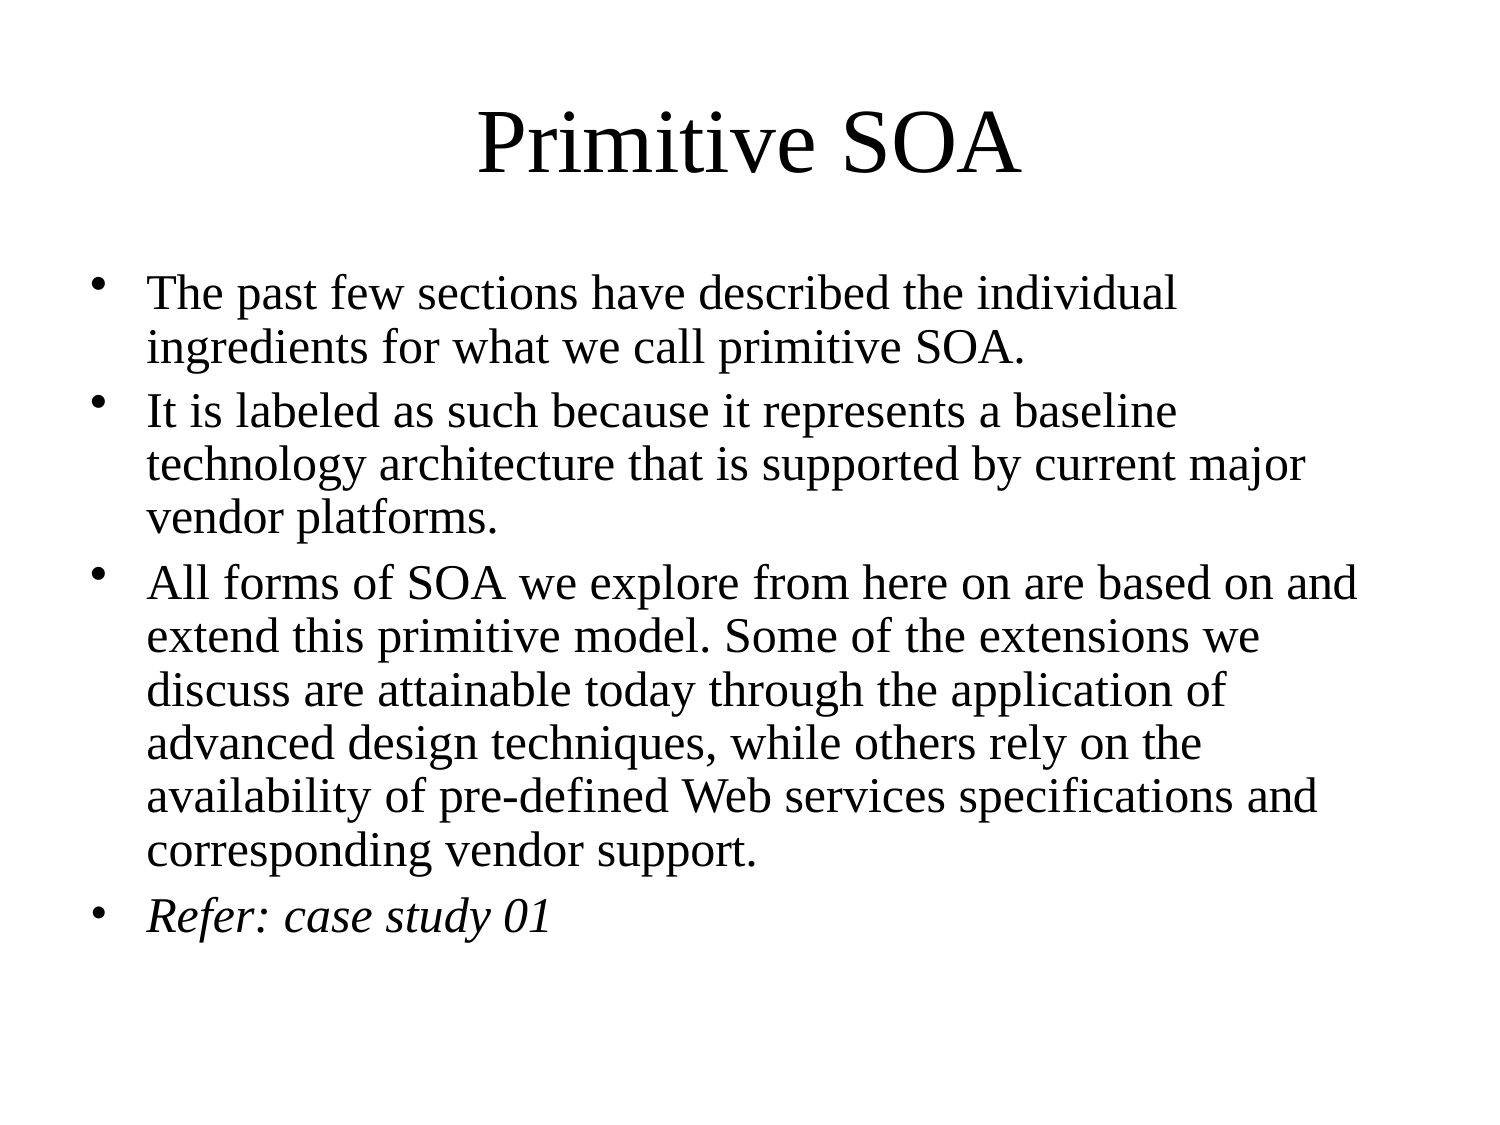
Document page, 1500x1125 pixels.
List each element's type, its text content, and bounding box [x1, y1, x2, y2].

title Primitive SOA [34, 3, 1475, 269]
list The past few sections have described the individual ingredients for what we call primitive SOA. It is labeled as such because it represents a baseline technology architecture that is supported by current major vendor platforms. All forms of SOA we explore from here on are based on and extend this primitive model. Some of the extensions we discuss are attainable today through the application of advanced design techniques, while others rely on the availability of pre-defined Web services specifications and corresponding vendor support. Refer: case study 01 [63, 256, 1410, 943]
